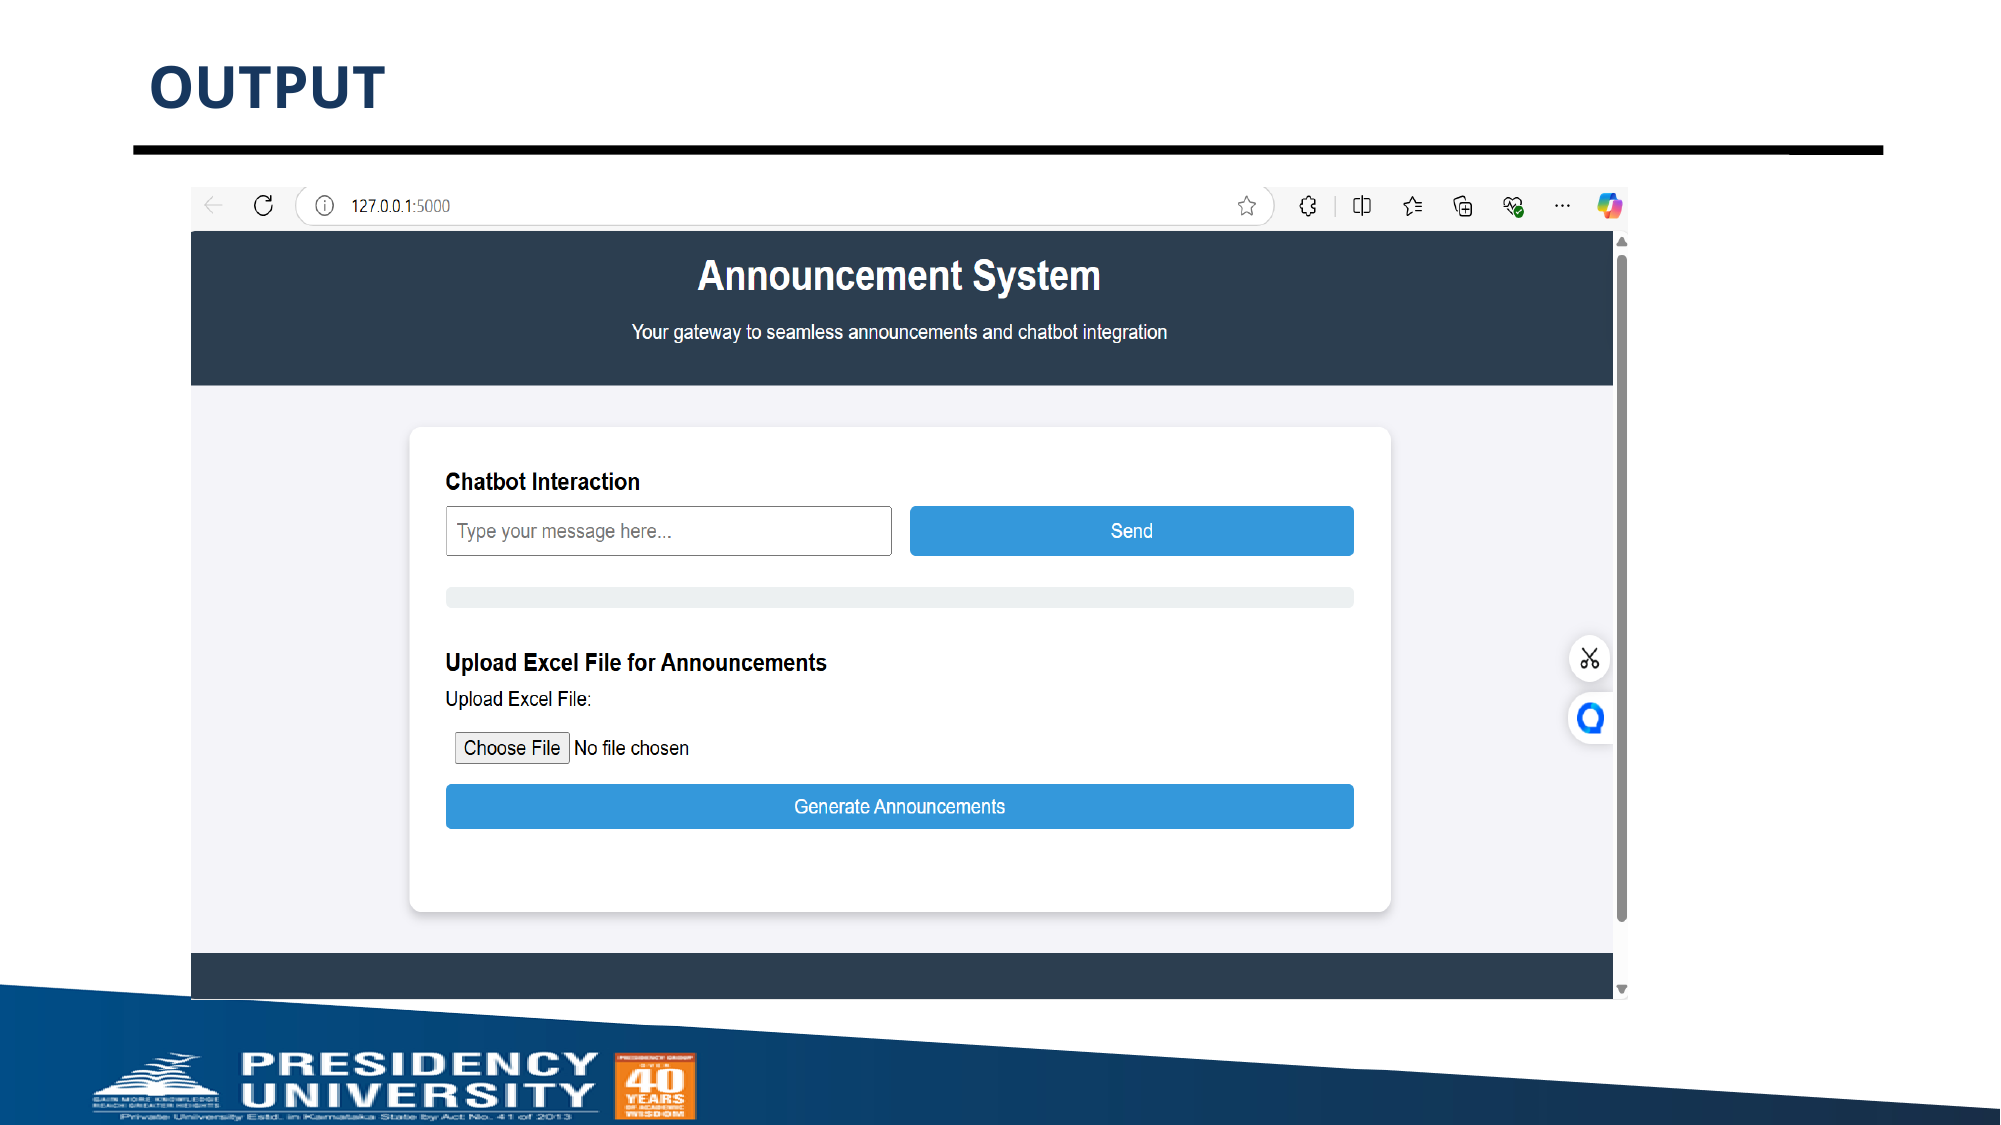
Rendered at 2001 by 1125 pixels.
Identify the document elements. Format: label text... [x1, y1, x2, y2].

picture [0, 982, 2000, 1125]
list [191, 187, 1628, 1001]
title OUTPUT [133, 45, 1884, 125]
